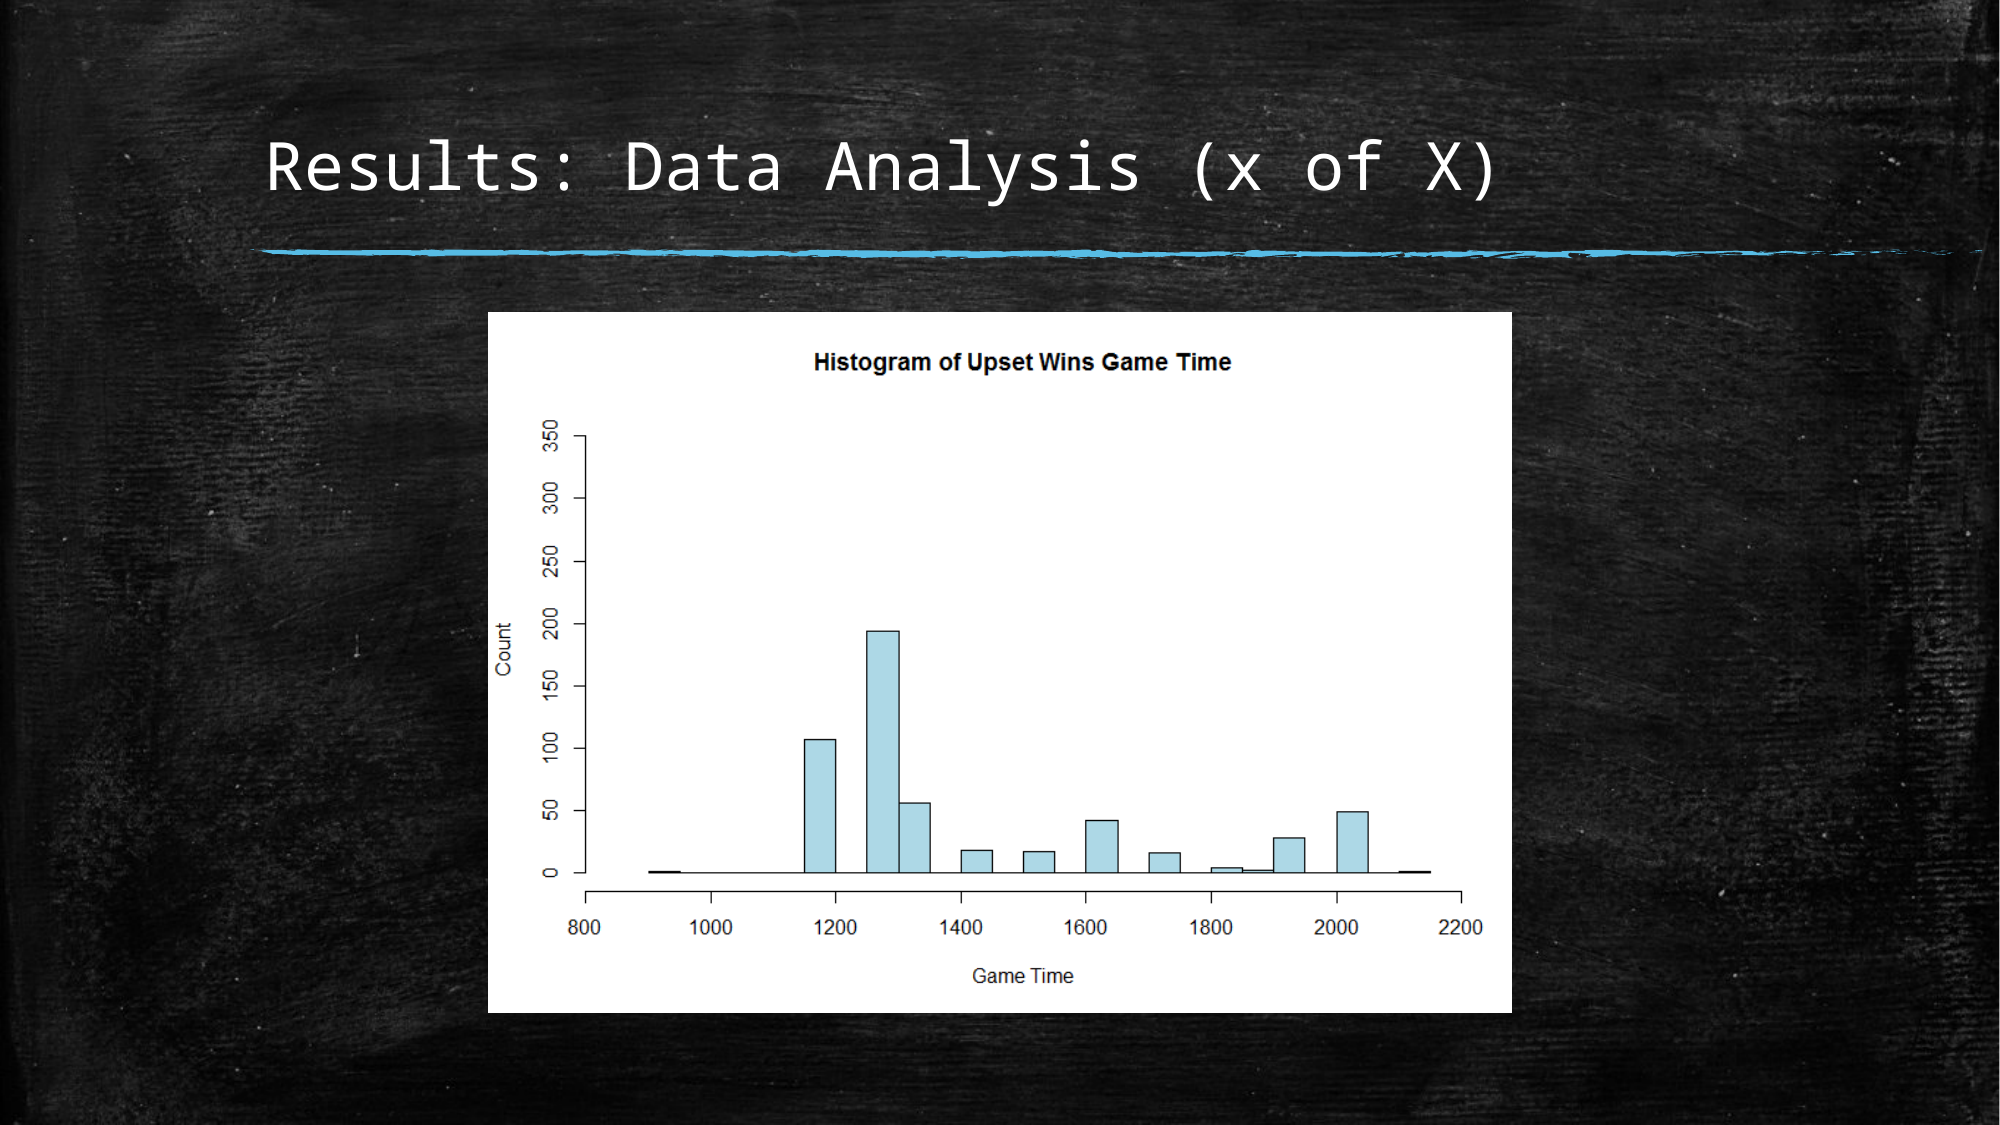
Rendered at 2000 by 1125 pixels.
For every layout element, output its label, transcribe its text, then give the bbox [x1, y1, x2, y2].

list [488, 312, 1512, 1013]
title Results: Data Analysis (x of X) [249, 45, 1750, 213]
